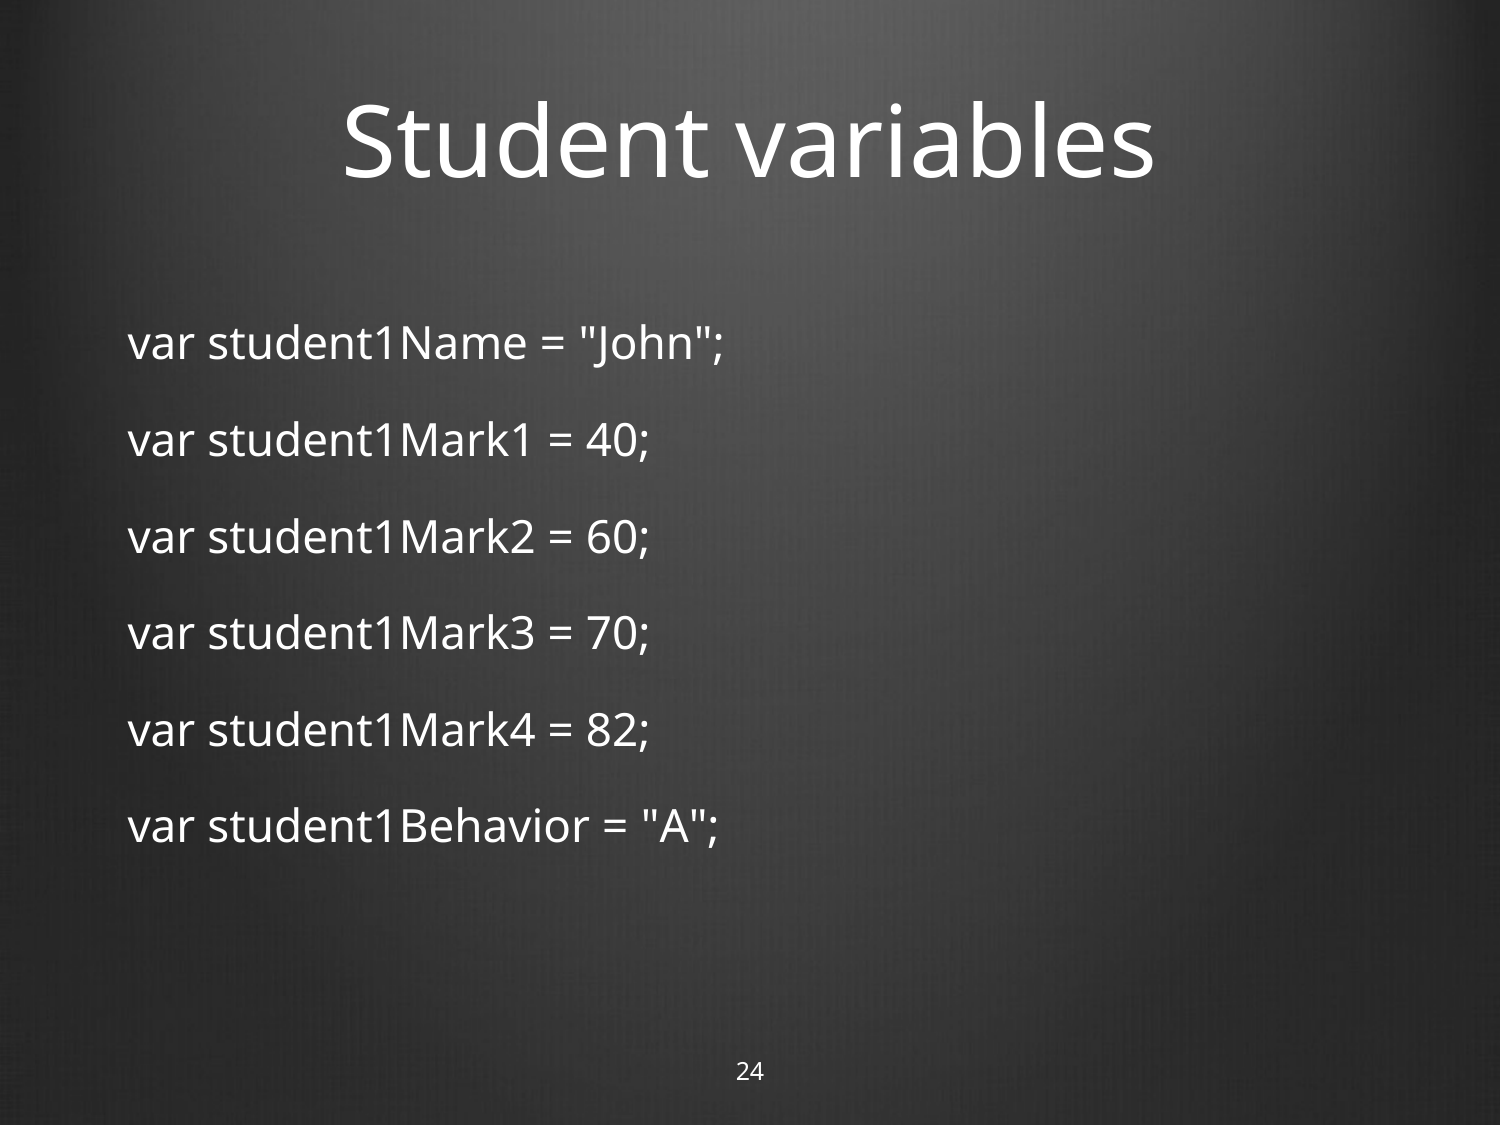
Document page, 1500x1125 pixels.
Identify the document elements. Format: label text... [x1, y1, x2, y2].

slide_number 24 [693, 1042, 807, 1103]
title Student variables [112, 19, 1388, 255]
list var student1Name = "John"; var student1Mark1 = 40; var student1Mark2 = 60; var student1Mark3 = 70; var student1Mark4 = 82; var student1Behavior = "A"; [112, 306, 1388, 1005]
